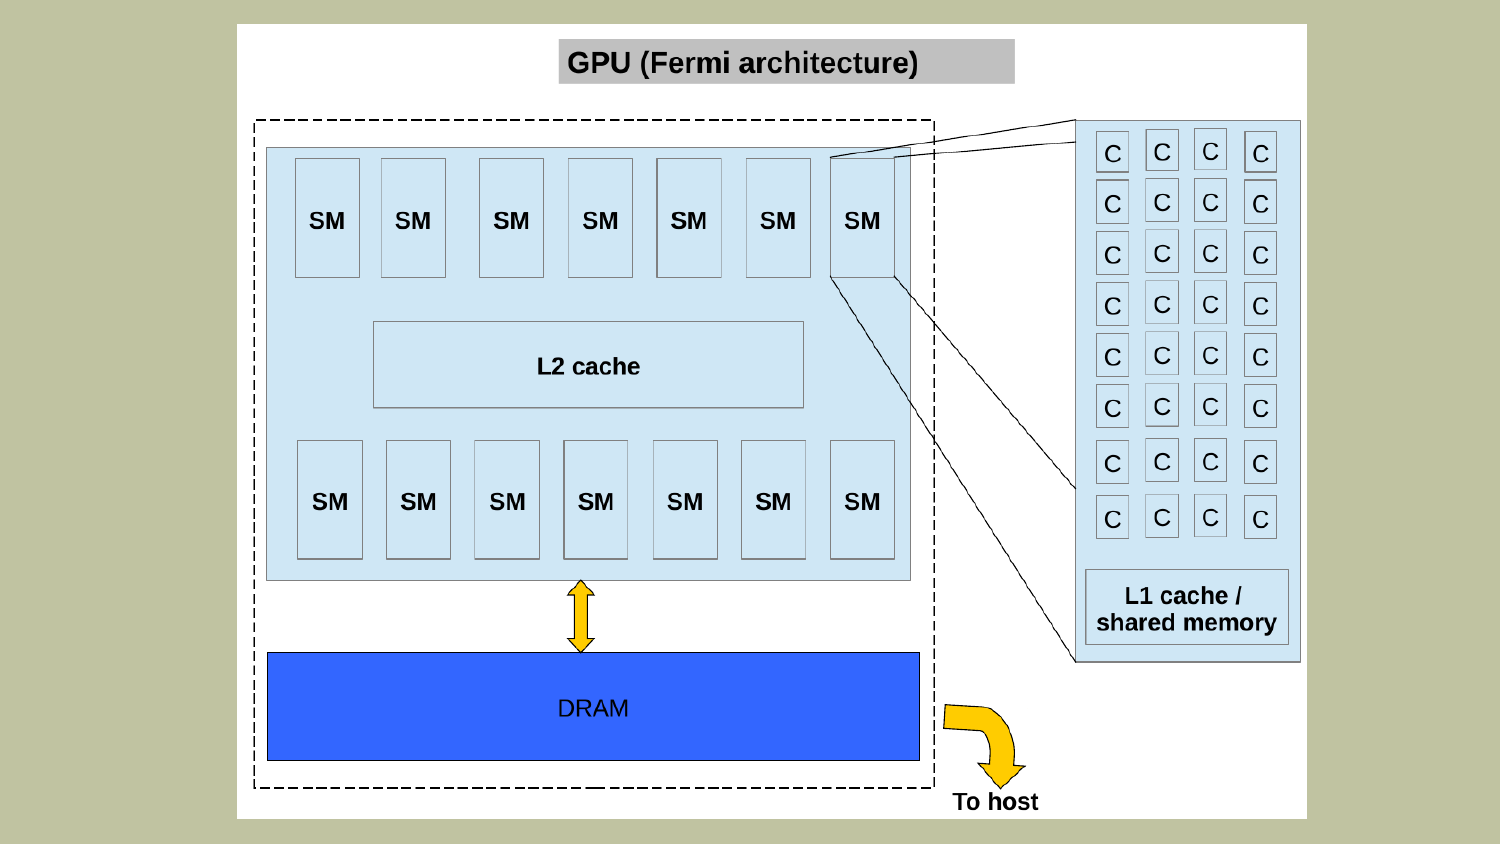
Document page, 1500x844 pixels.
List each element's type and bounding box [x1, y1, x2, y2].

picture [237, 24, 1307, 819]
